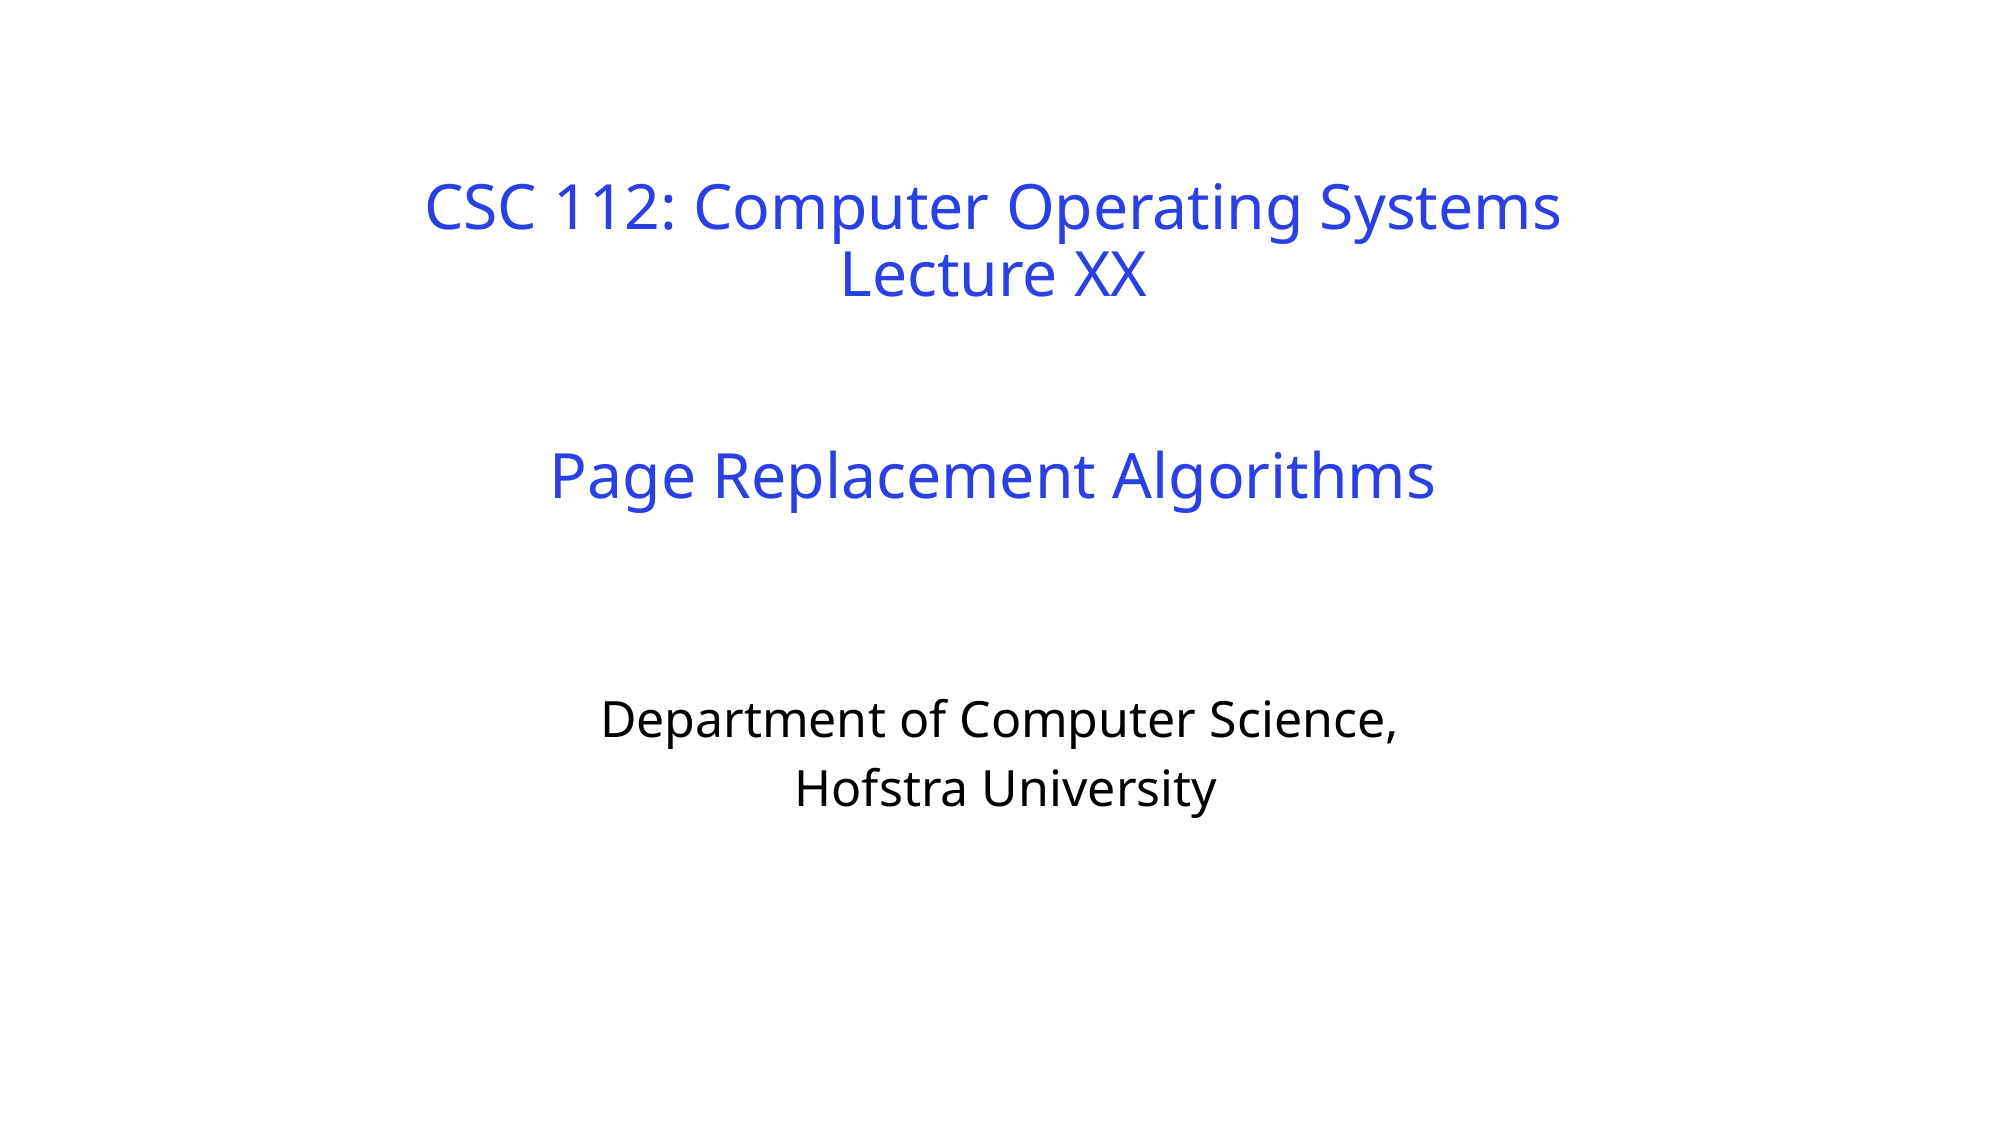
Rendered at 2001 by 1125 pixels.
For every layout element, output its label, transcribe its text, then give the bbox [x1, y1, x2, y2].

subtitle Department of Computer Science, Hofstra University [350, 687, 1663, 925]
title CSC 112: Computer Operating Systems Lecture XX Page Replacement Algorithms [137, 212, 1850, 550]
